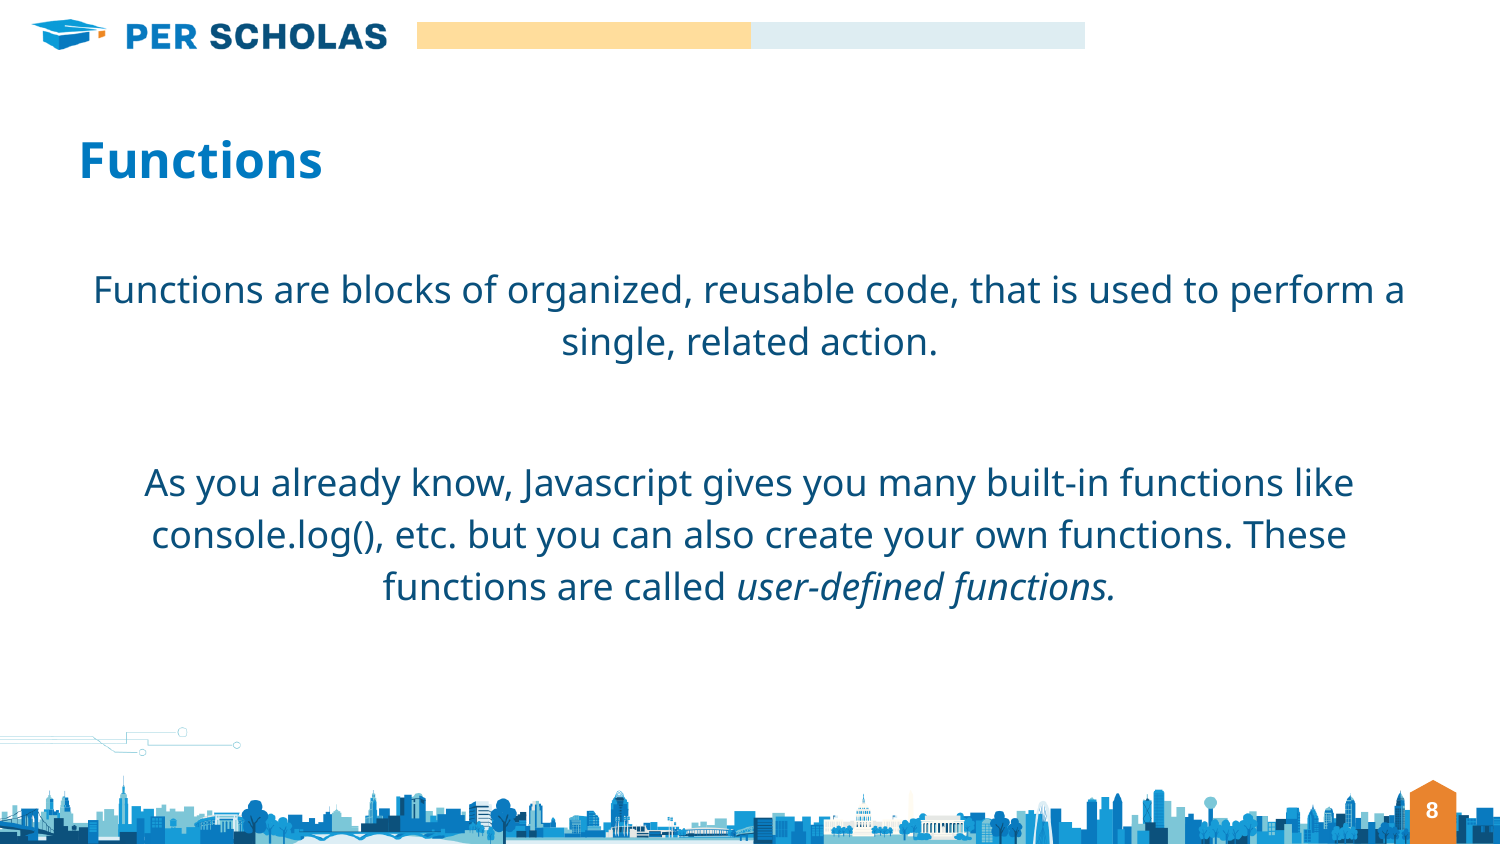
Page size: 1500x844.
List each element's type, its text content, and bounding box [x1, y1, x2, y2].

picture [0, 0, 1500, 844]
text_box Functions [63, 113, 1395, 204]
text_box Functions are blocks of organized, reusable code, that is used to perform a single, related action. As you already know, Javascript gives you many built-in functions like console.log(), etc. but you can also create your own functions. These functions are called user-defined functions. [52, 244, 1448, 647]
slide_number ‹#› [1391, 777, 1473, 842]
